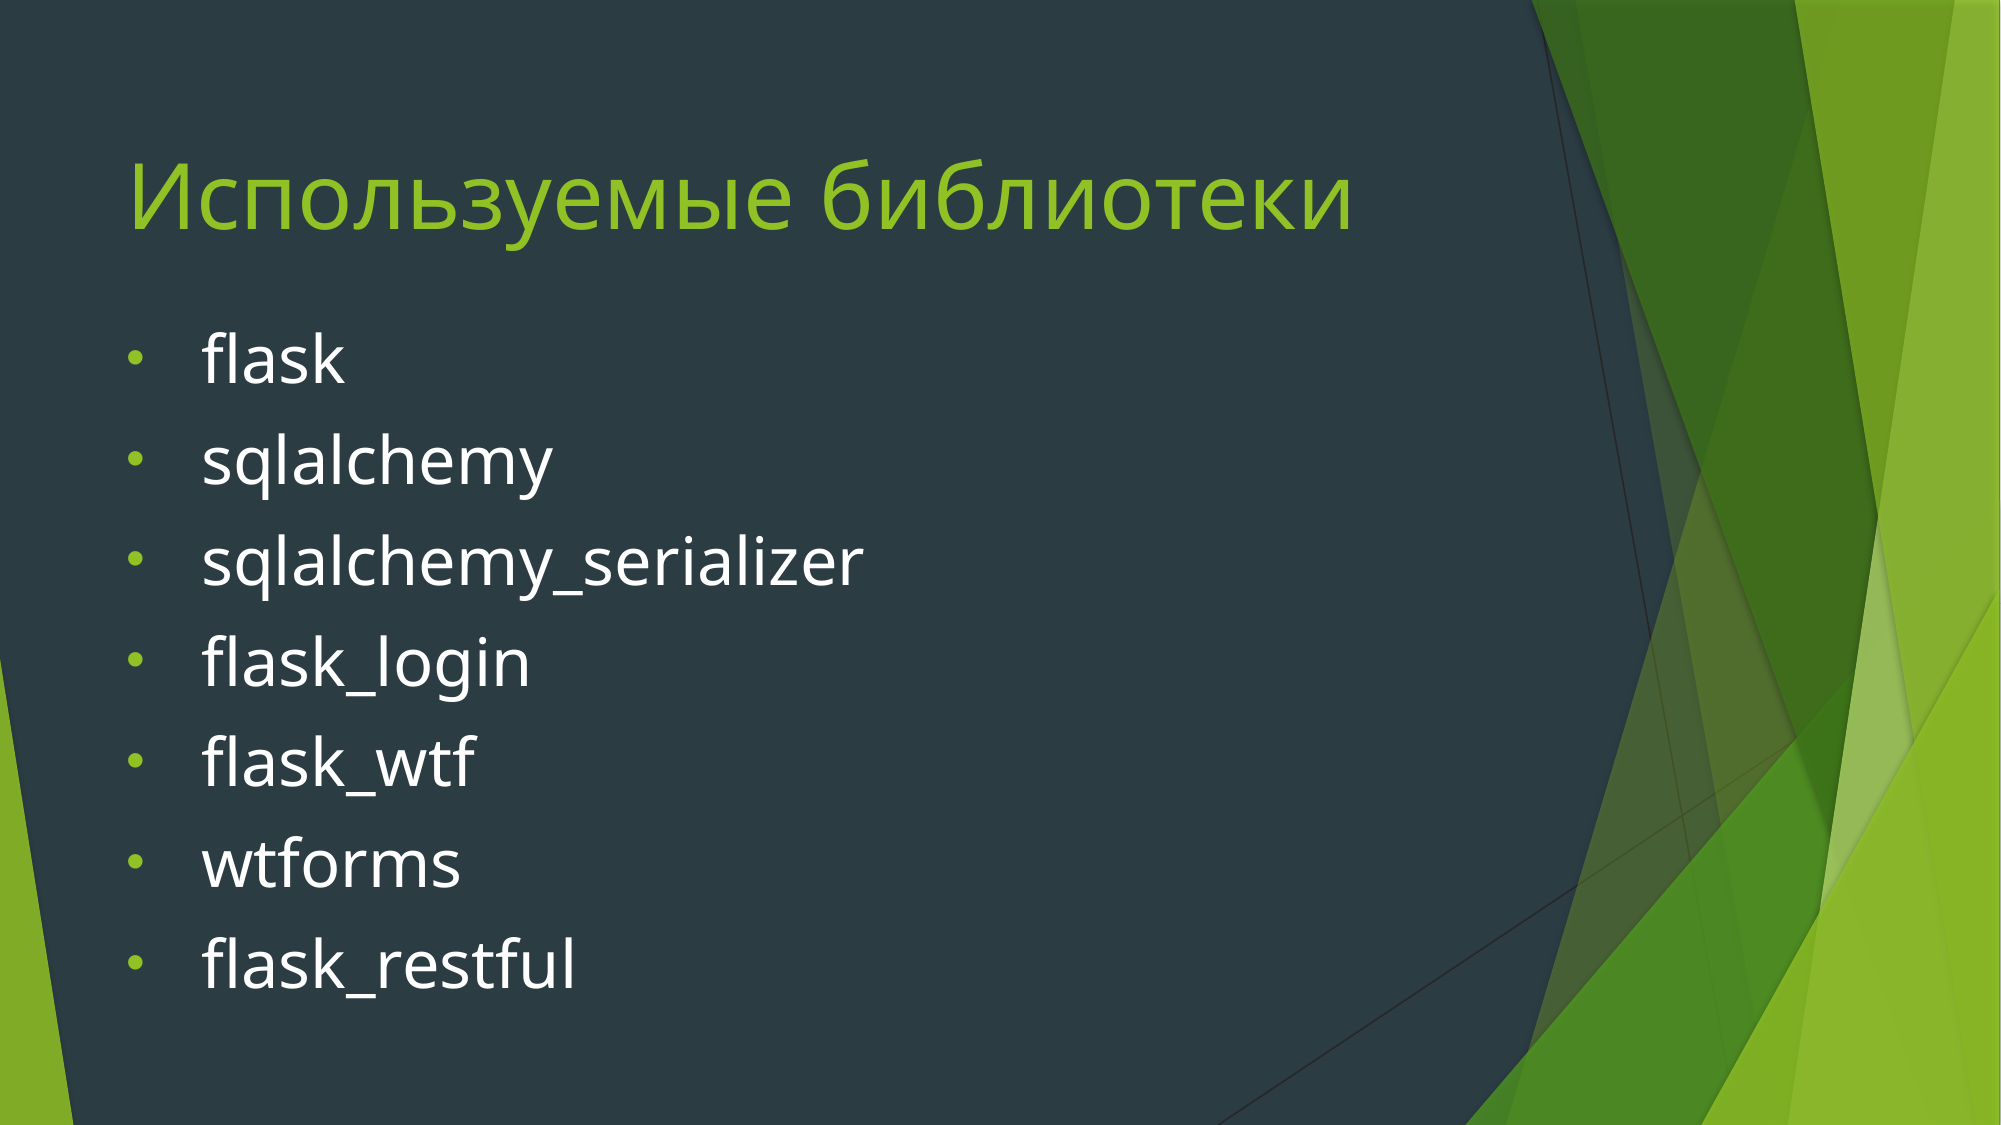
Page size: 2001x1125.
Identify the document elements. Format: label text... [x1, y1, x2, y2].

title Используемые библиотеки [111, 47, 1522, 338]
list flask sqlalchemy sqlalchemy_serializer flask_login flask_wtf wtforms flask_restful [111, 376, 1522, 943]
